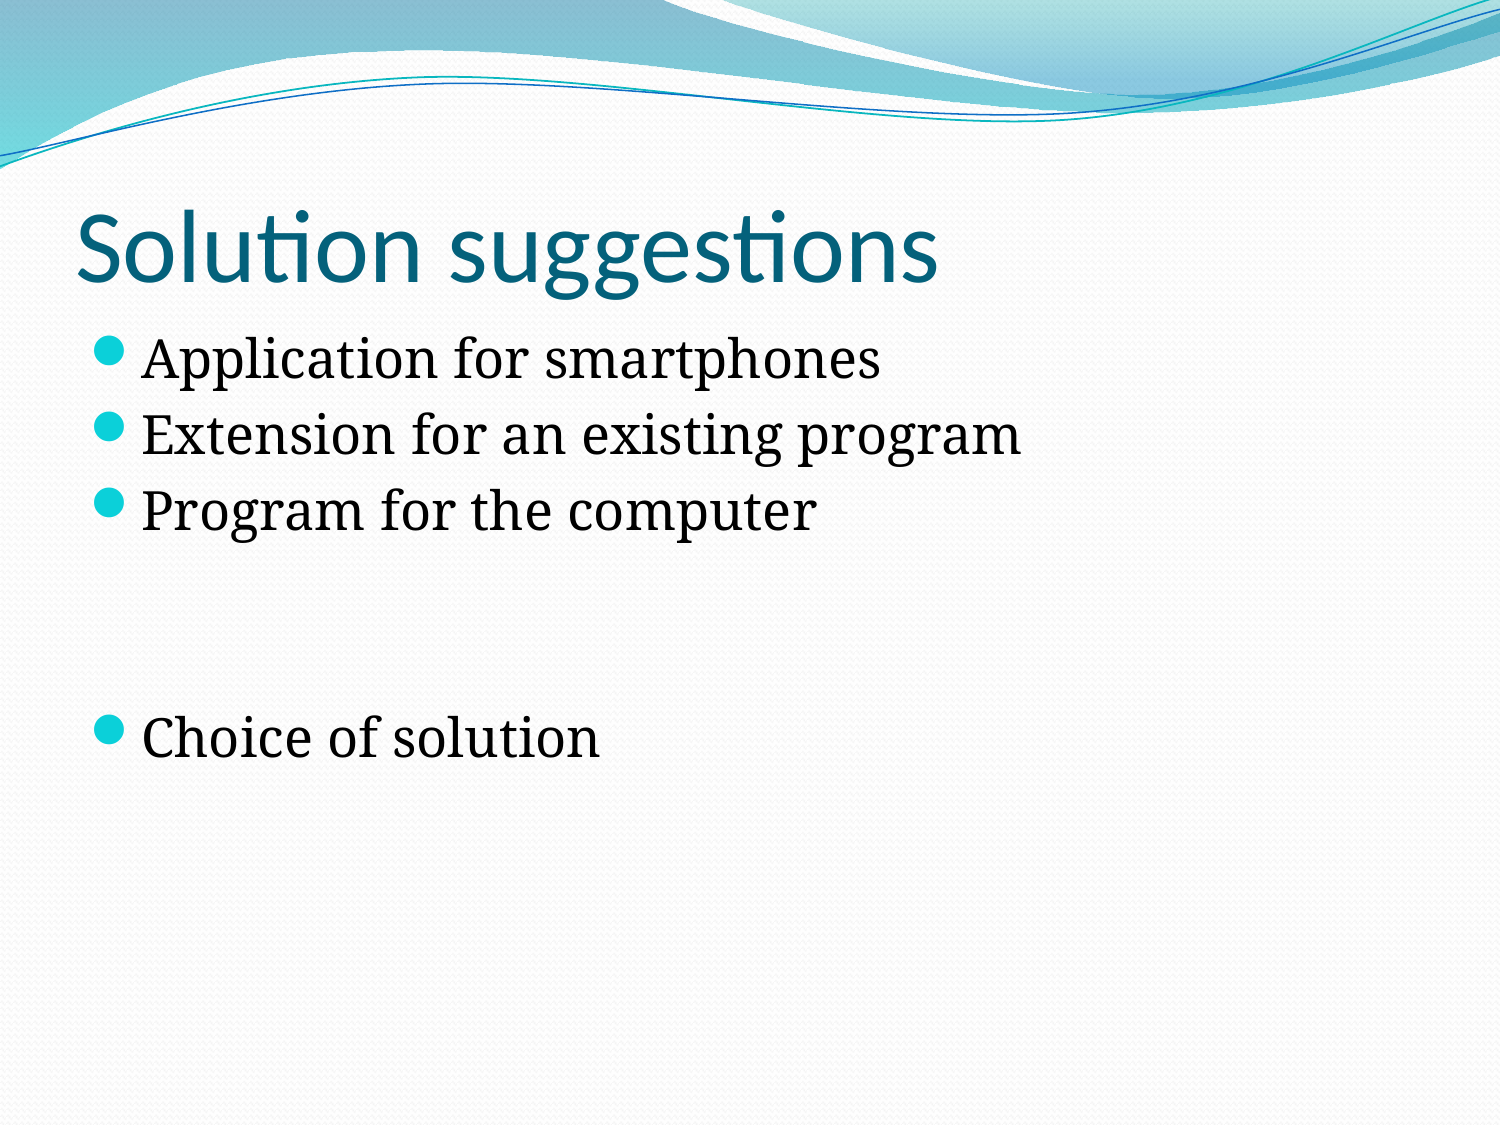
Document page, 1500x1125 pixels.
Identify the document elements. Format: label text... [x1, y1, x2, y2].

title Solution suggestions [75, 115, 1425, 303]
list Application for smartphones Extension for an existing program Program for the computer Choice of solution [75, 317, 1425, 1038]
